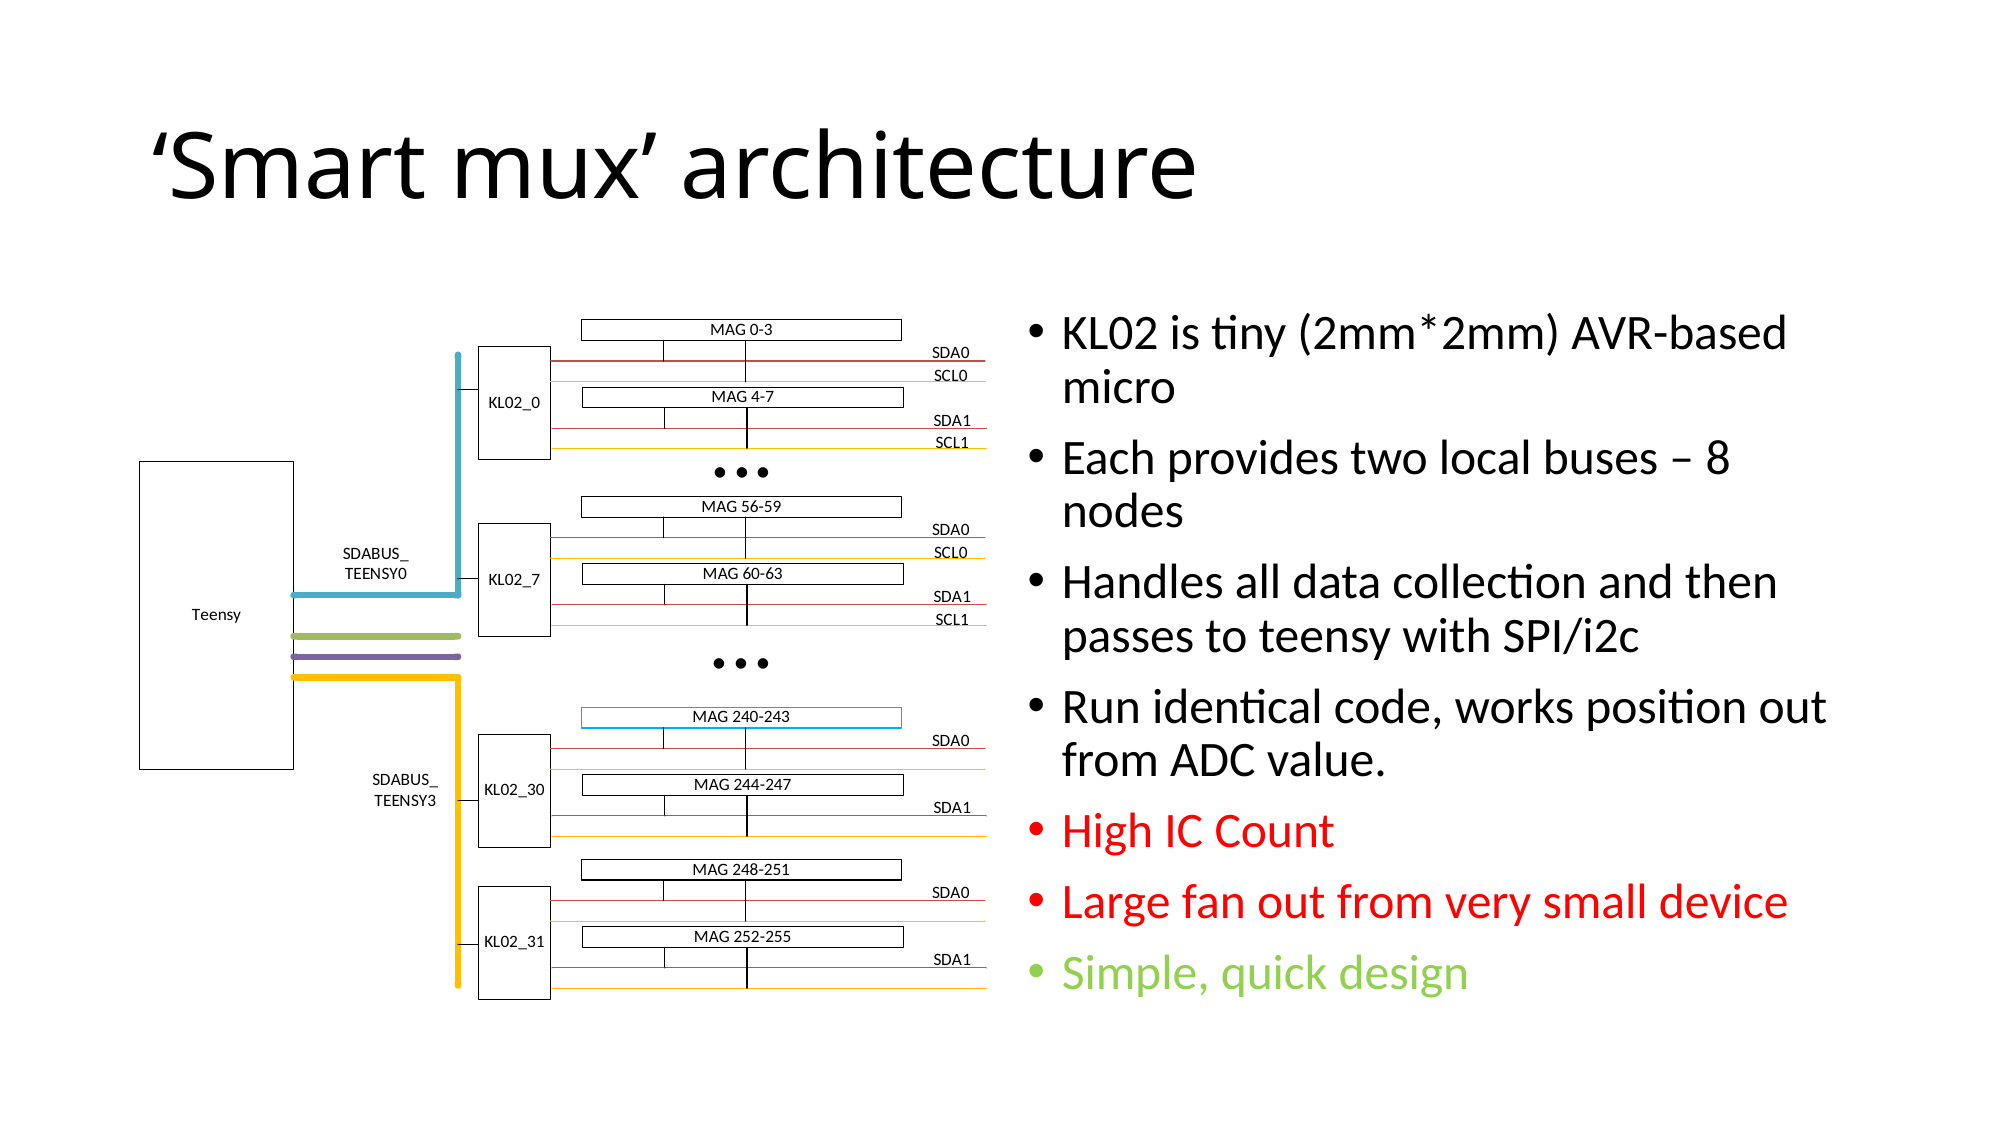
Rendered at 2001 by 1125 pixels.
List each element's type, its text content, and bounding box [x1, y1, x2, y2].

title ‘Smart mux’ architecture [137, 59, 1863, 278]
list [137, 312, 988, 1000]
list KL02 is tiny (2mm*2mm) AVR-based micro Each provides two local buses – 8 nodes Handles all data collection and then passes to teensy with SPI/i2c Run identical code, works position out from ADC value. High IC Count Large fan out from very small device Simple, quick design [1012, 299, 1863, 1014]
